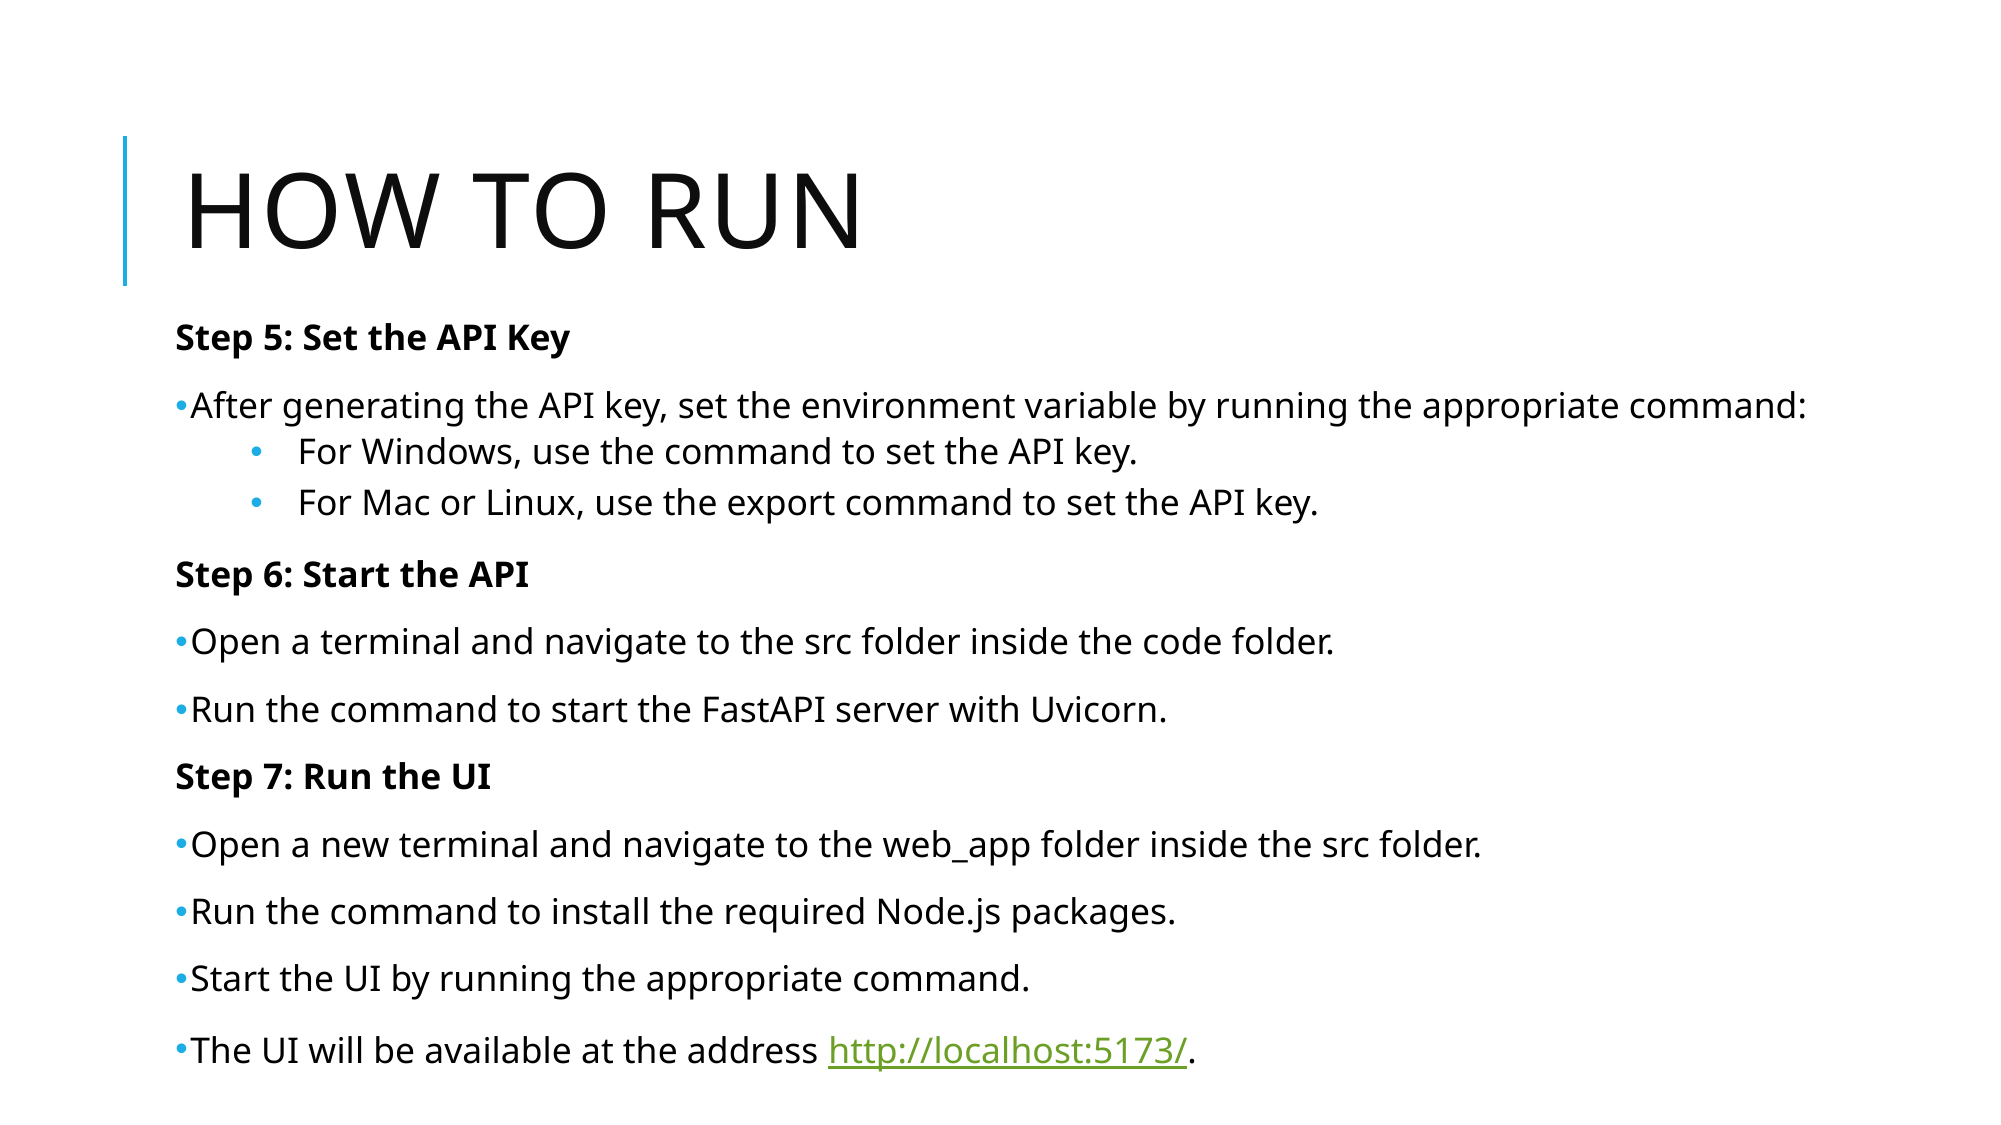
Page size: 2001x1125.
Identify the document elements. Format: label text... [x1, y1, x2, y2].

list Step 5: Set the API Key After generating the API key, set the environment variable by running the appropriate command: For Windows, use the command to set the API key. For Mac or Linux, use the export command to set the API key. Step 6: Start the API Open a terminal and navigate to the src folder inside the code folder. Run the command to start the FastAPI server with Uvicorn. Step 7: Run the UI Open a new terminal and navigate to the web_app folder inside the src folder. Run the command to install the required Node.js packages. Start the UI by running the appropriate command. The UI will be available at the address http://localhost:5173/. [168, 312, 1881, 866]
title HOW TO RUN [168, 96, 1763, 312]
